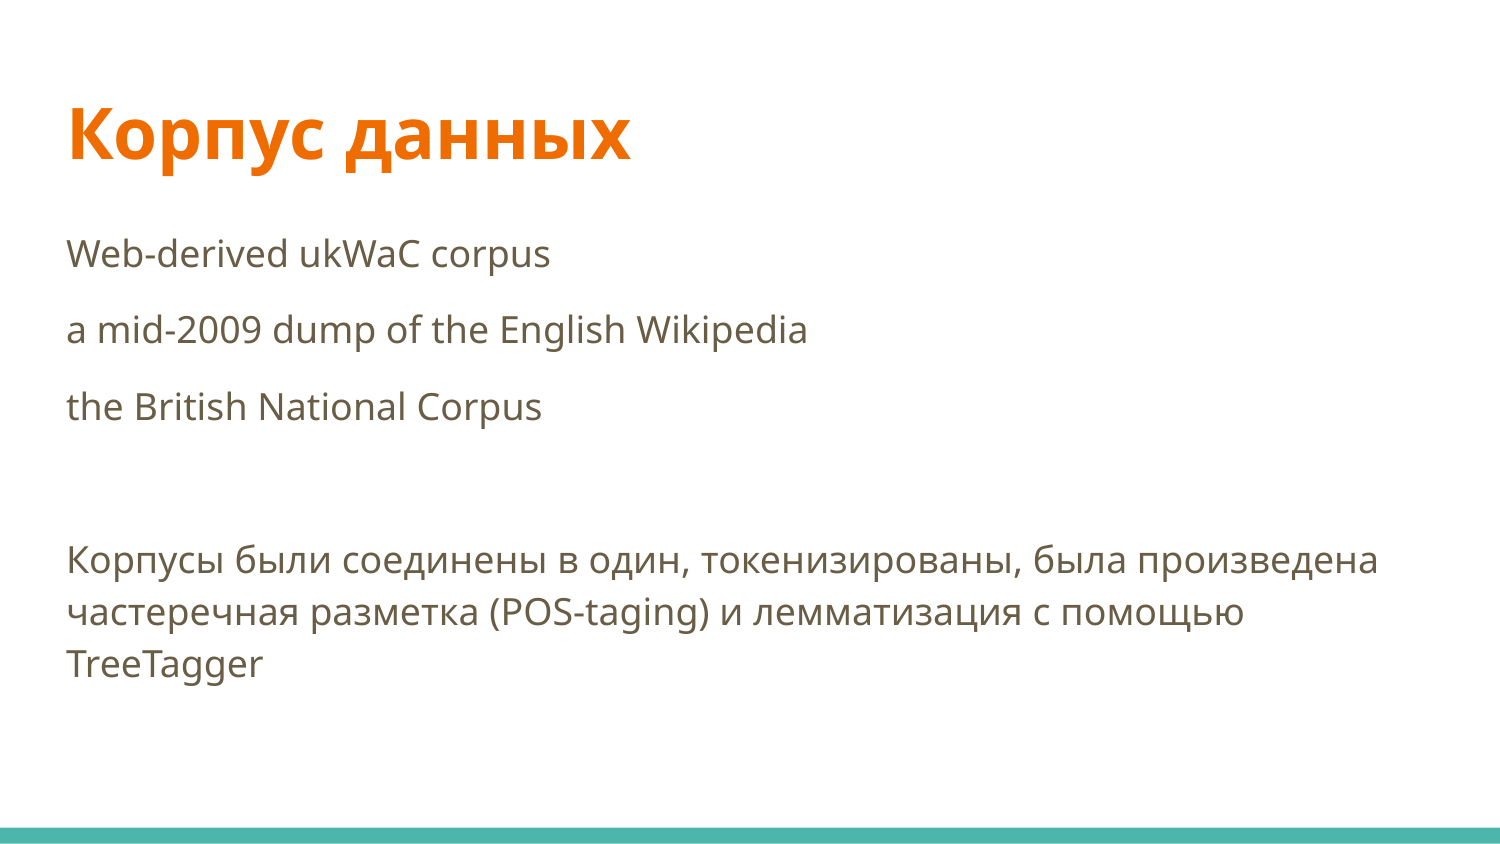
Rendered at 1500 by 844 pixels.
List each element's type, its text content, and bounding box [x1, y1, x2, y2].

list Web-derived ukWaC corpus a mid-2009 dump of the English Wikipedia the British National Corpus Корпусы были соединены в один, токенизированы, была произведена частеречная разметка (POS-taging) и лемматизация с помощью TreeTagger [51, 207, 1449, 750]
title Корпус данных [51, 72, 1449, 189]
